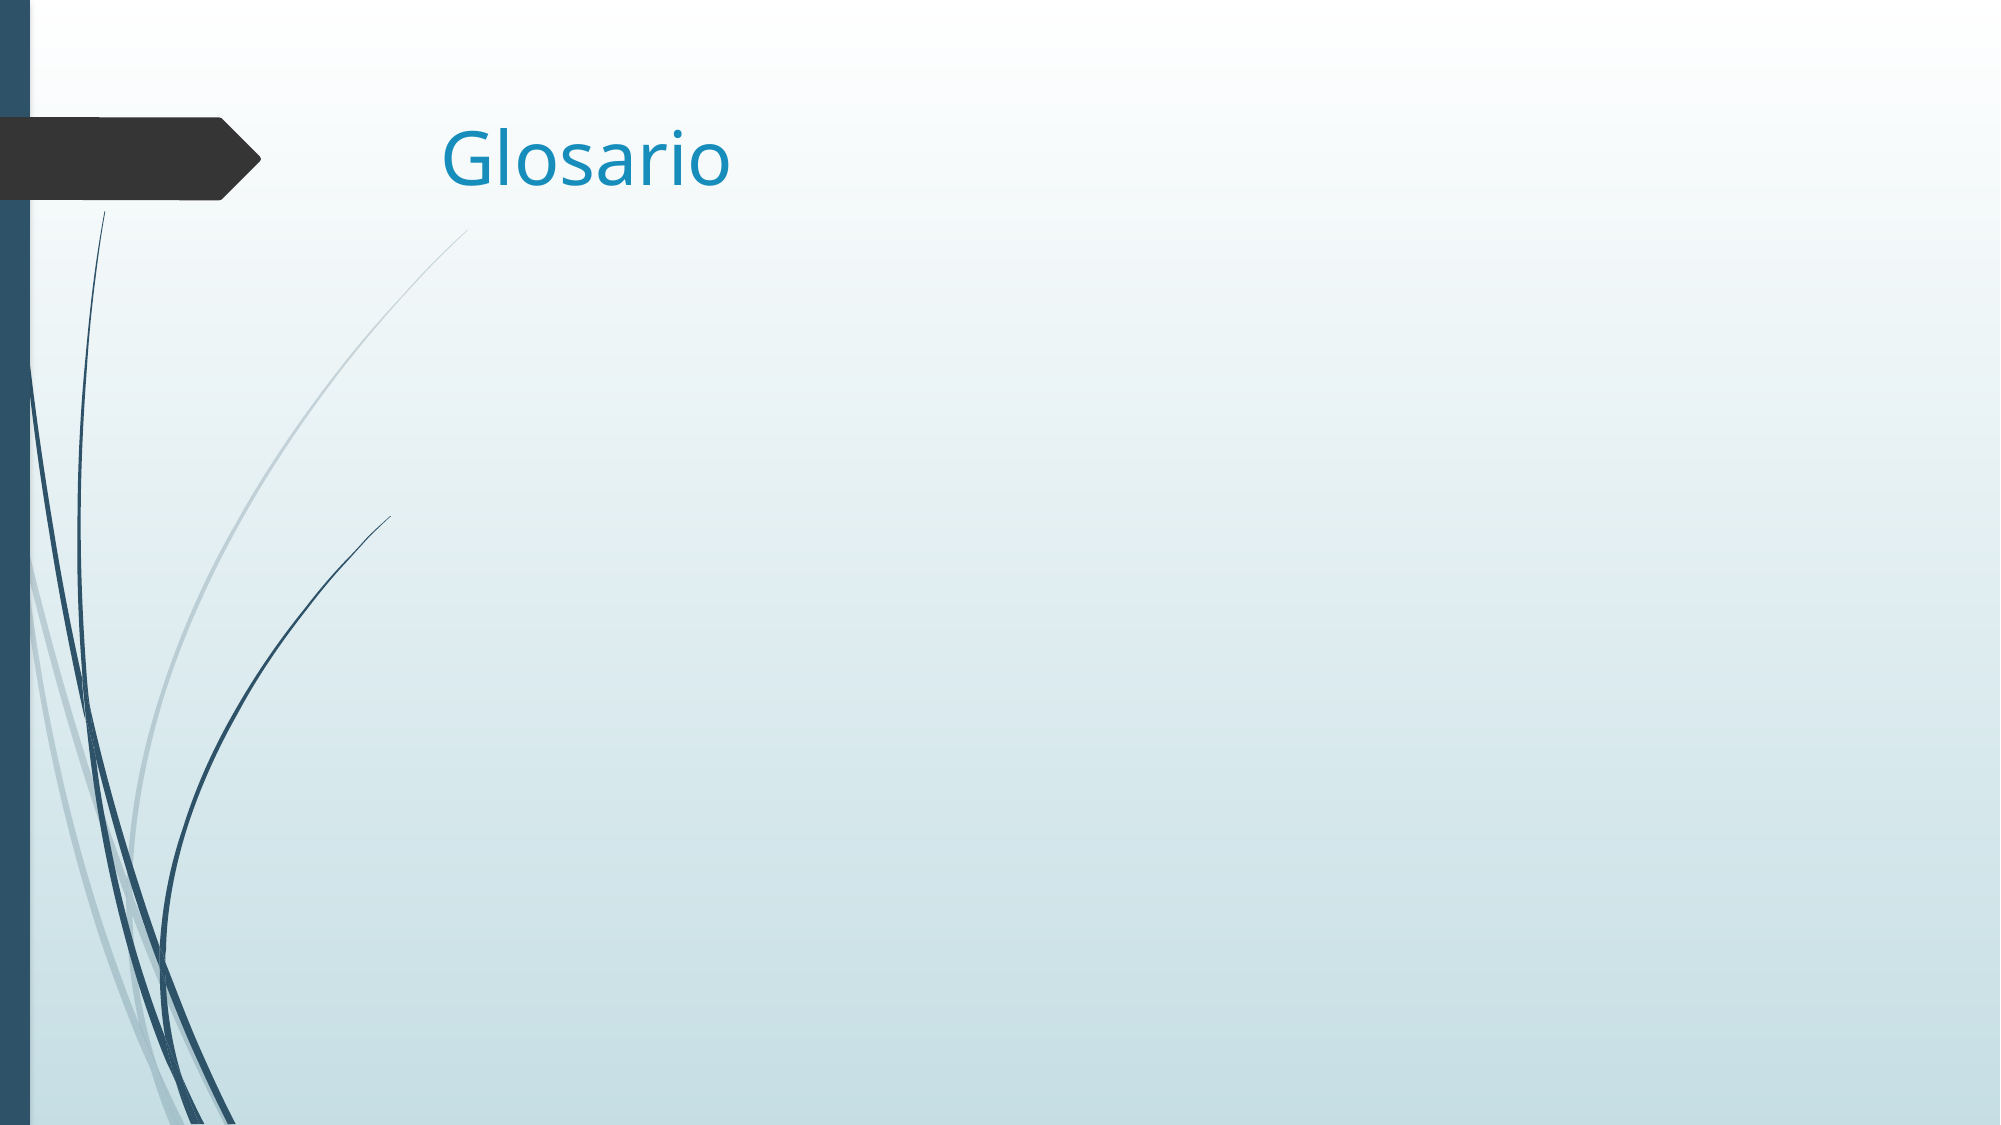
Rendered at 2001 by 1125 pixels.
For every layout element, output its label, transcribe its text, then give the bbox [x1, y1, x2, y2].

title Glosario [425, 102, 1888, 313]
